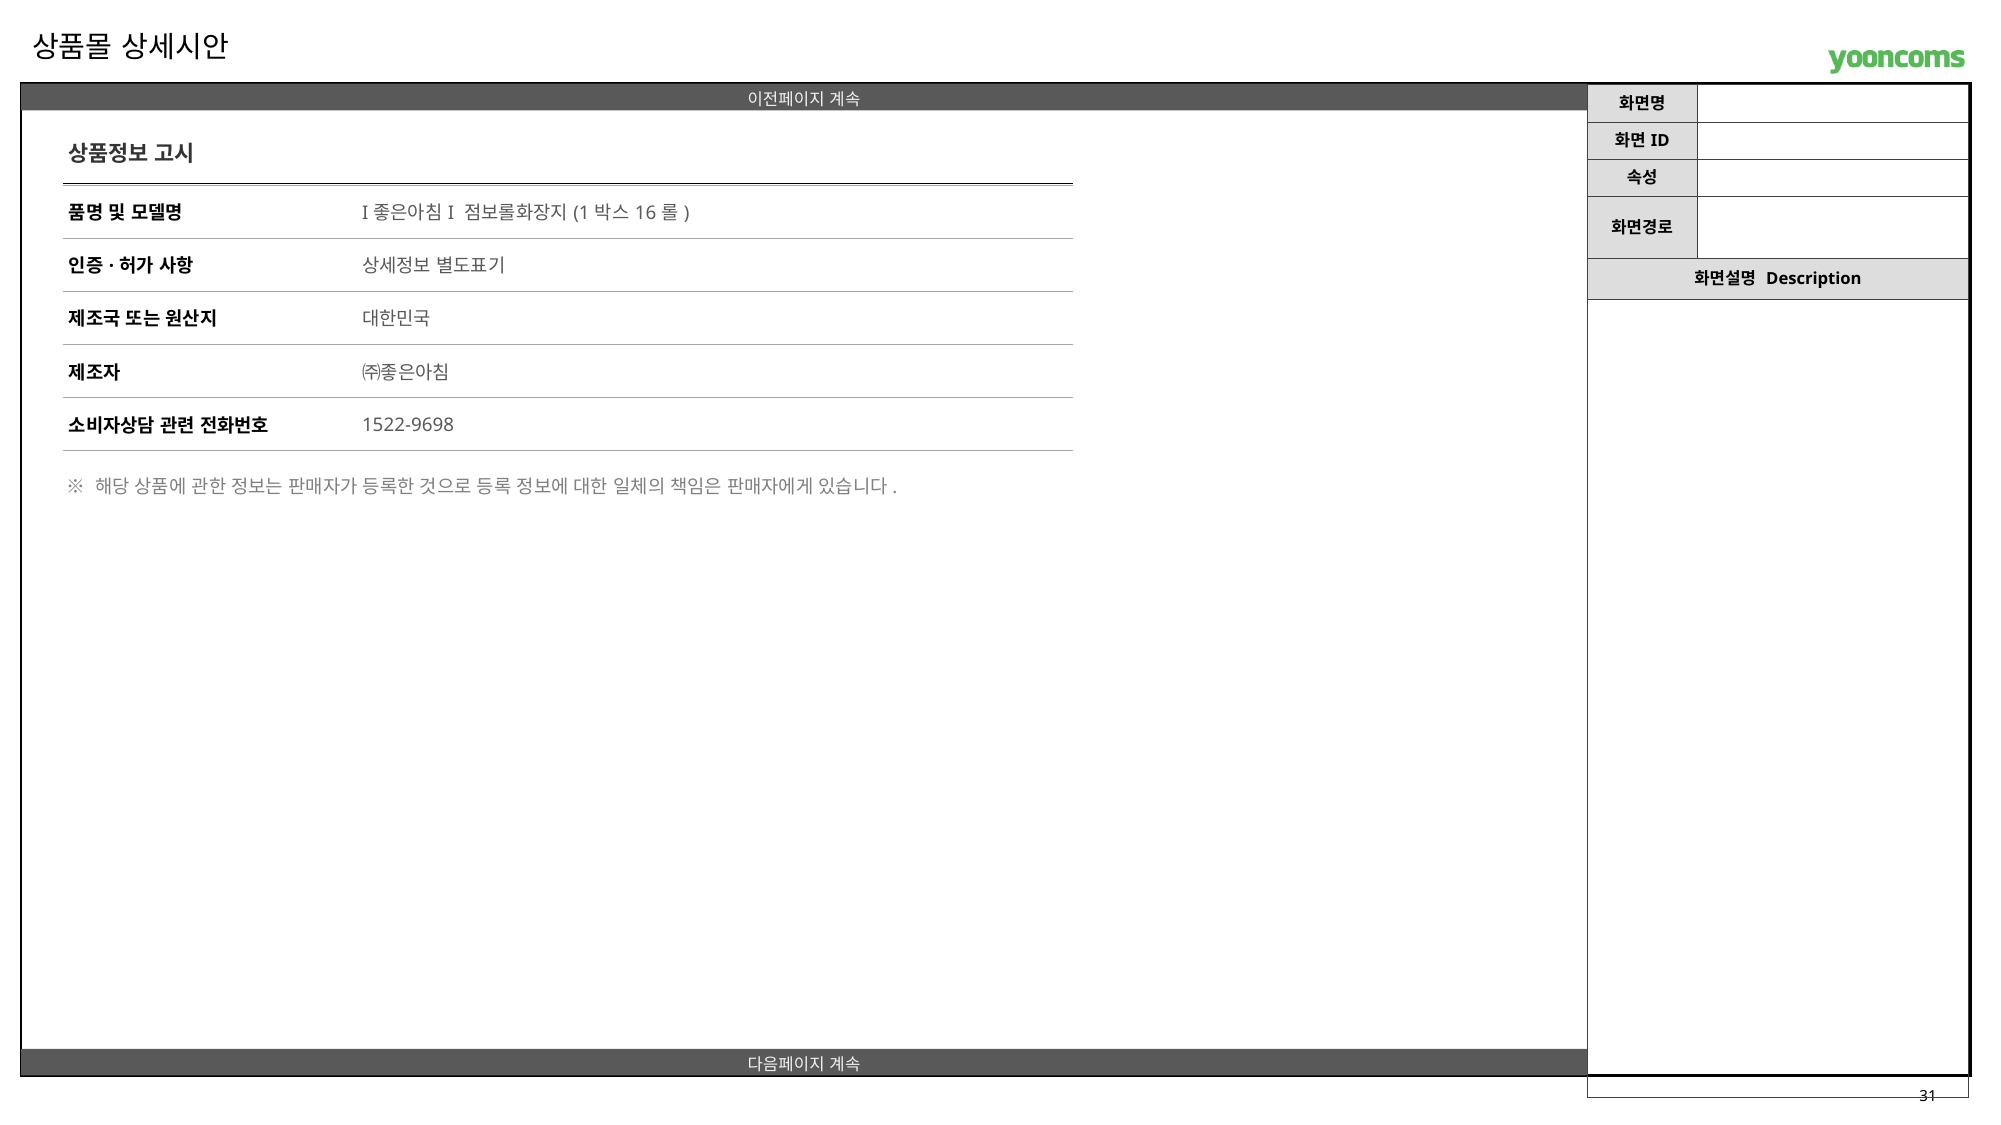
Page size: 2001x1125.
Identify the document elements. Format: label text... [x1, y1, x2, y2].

text_box 상품몰 상세시안 [17, 20, 245, 71]
picture [1828, 50, 1965, 74]
table_cell 1522-9698 [347, 398, 1073, 450]
table_header I좋은아침I 점보롤화장지(1박스16롤) [347, 186, 1073, 238]
table_cell ㈜좋은아침 [347, 345, 1073, 397]
table_cell 소비자상담 관련 전화번호 [63, 398, 347, 450]
table_cell 제조자 [63, 345, 347, 397]
table_cell 제조국 또는 원산지 [63, 292, 347, 344]
table_cell 상세정보 별도표기 [347, 239, 1073, 291]
table_cell 인증·허가 사항 [63, 239, 347, 291]
table_header 품명 및 모델명 [63, 186, 347, 238]
table_cell 대한민국 [347, 292, 1073, 344]
text_box ※ 해당 상품에 관한 정보는 판매자가 등록한 것으로 등록 정보에 대한 일체의 책임은 판매자에게 있습니다. [51, 467, 1052, 505]
text_box 상품정보 고시 [63, 131, 236, 173]
